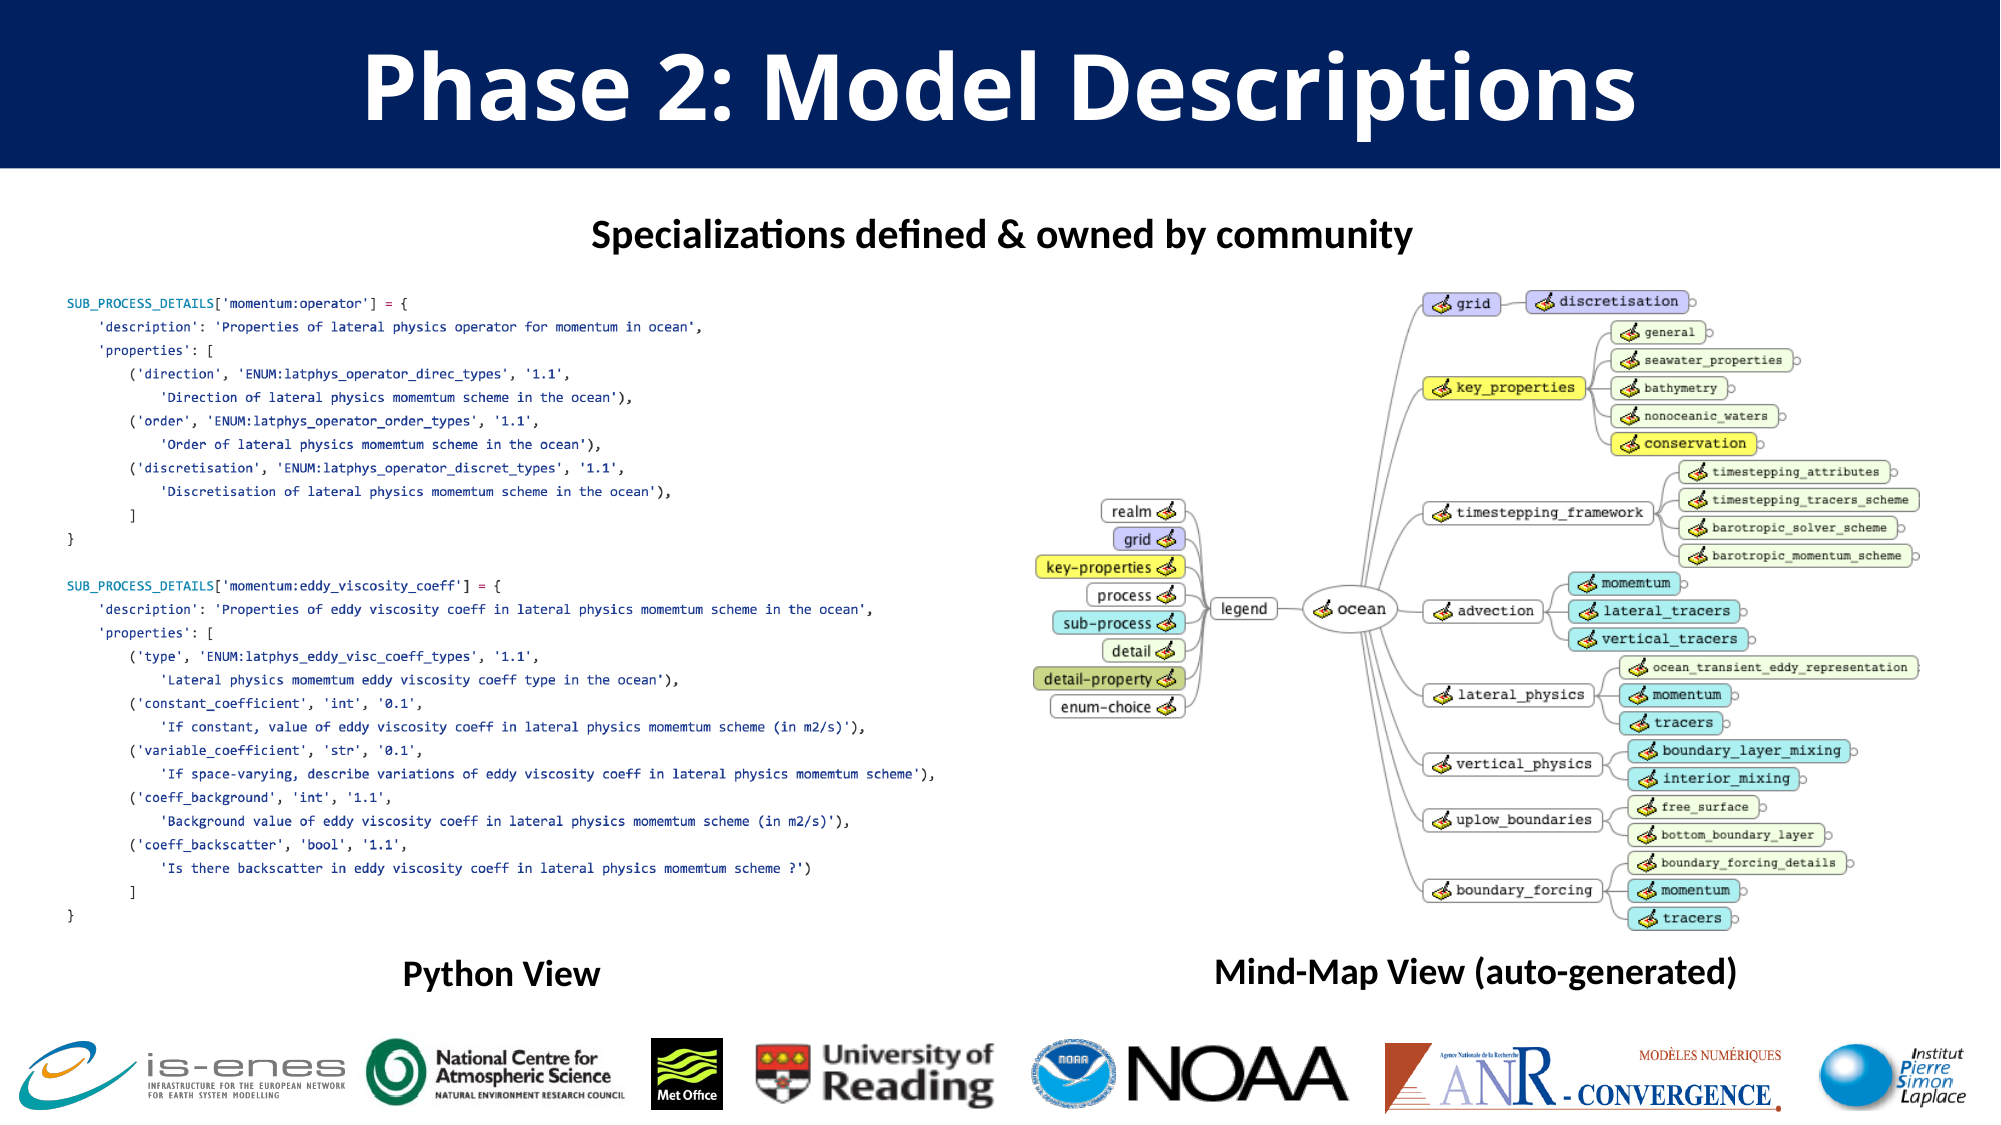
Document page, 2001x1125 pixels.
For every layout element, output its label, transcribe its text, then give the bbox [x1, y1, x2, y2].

picture [1033, 290, 1920, 931]
picture [58, 289, 954, 933]
text_box Phase 2: Model Descriptions [0, 0, 2000, 169]
text_box Python View [387, 941, 616, 1002]
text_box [9, 1029, 2000, 1118]
text_box Specializations defined & owned by community [576, 199, 1439, 265]
text_box Mind-Map View (auto-generated) [1033, 939, 1920, 1000]
